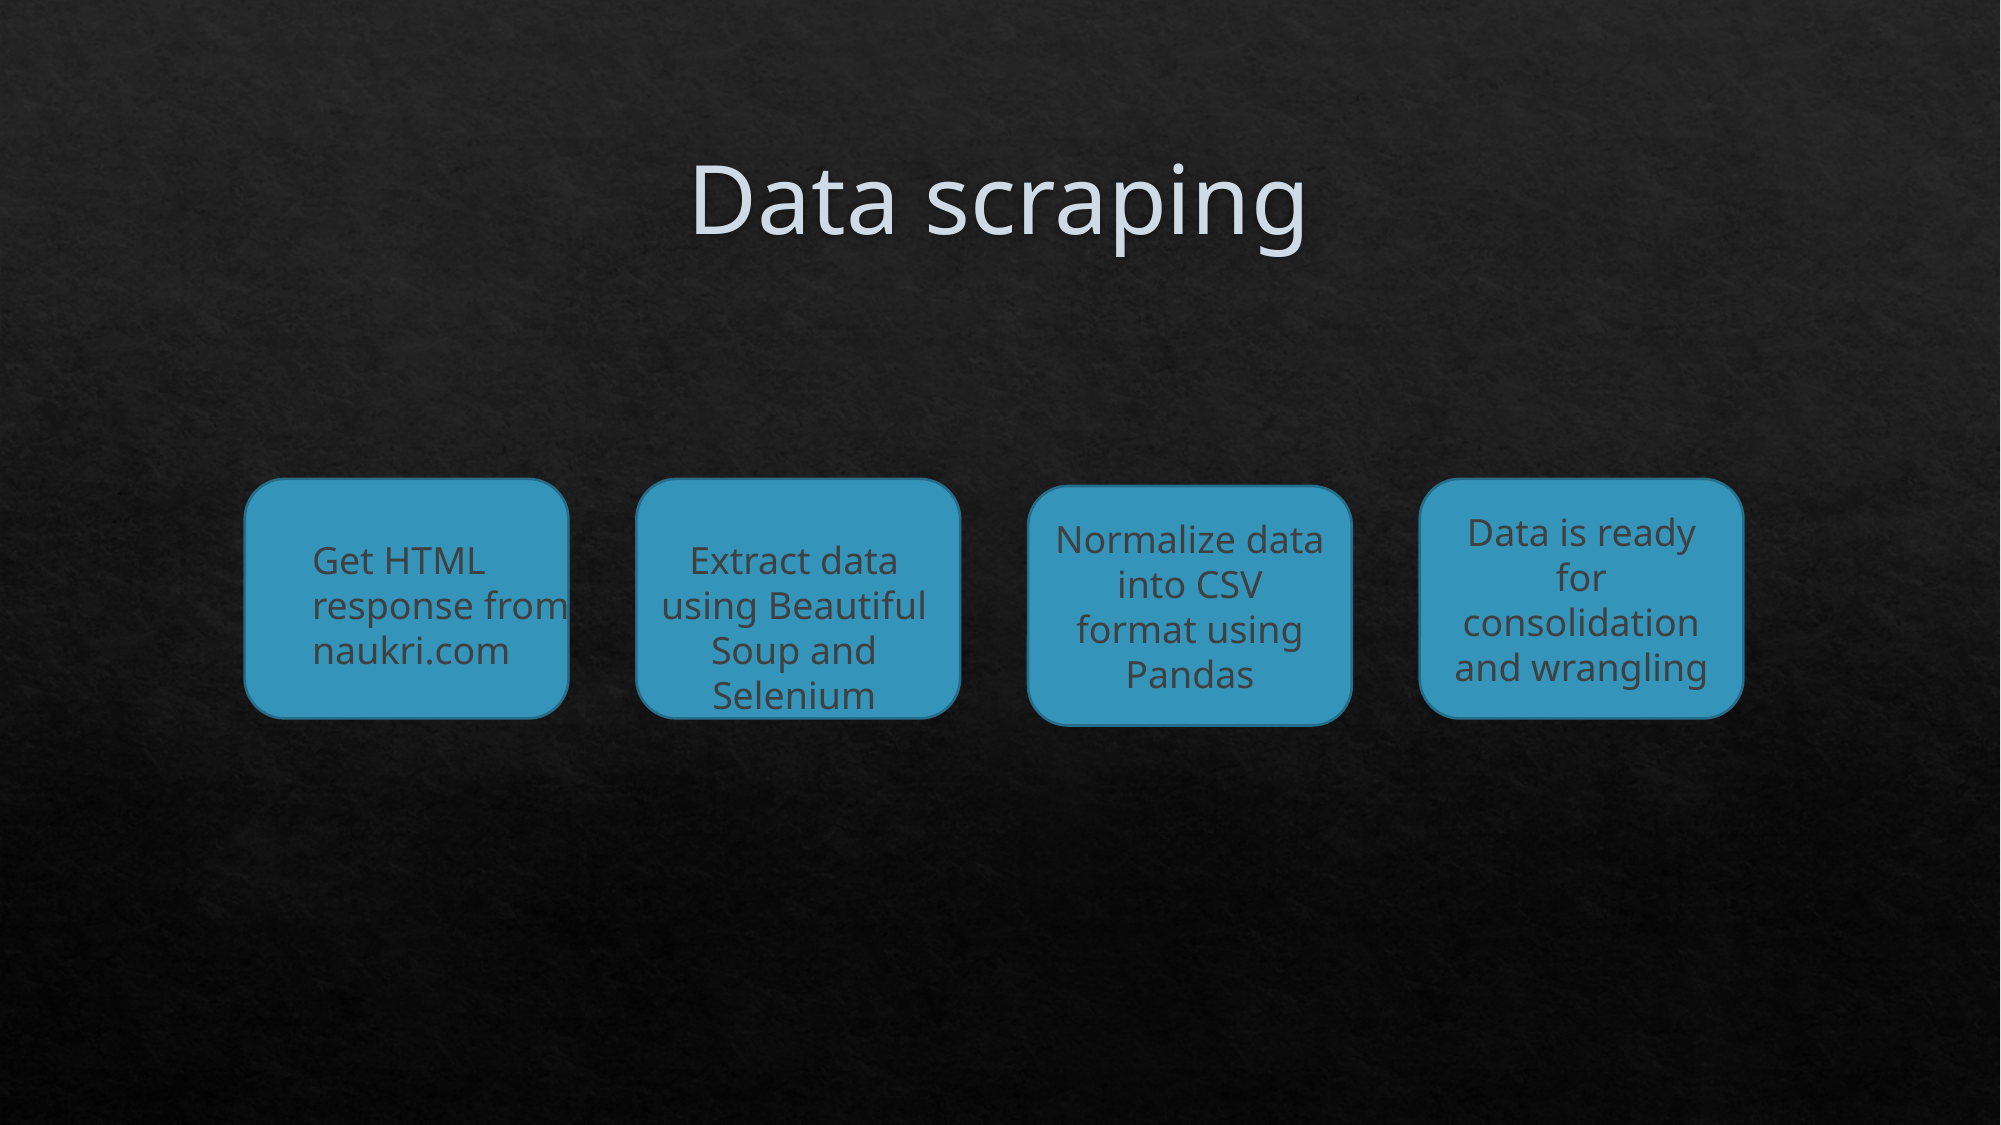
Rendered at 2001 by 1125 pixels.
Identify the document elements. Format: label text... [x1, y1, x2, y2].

text_box Extract data using Beautiful Soup and Selenium [644, 529, 945, 725]
text_box Data is ready for consolidation and wrangling [1418, 477, 1745, 720]
text_box Get HTML response from naukri.com [297, 529, 598, 680]
text_box Normalize data into CSV format using Pandas [1026, 484, 1354, 727]
text_box [243, 477, 570, 720]
title Data scraping [149, 99, 1849, 307]
text_box [635, 477, 962, 712]
